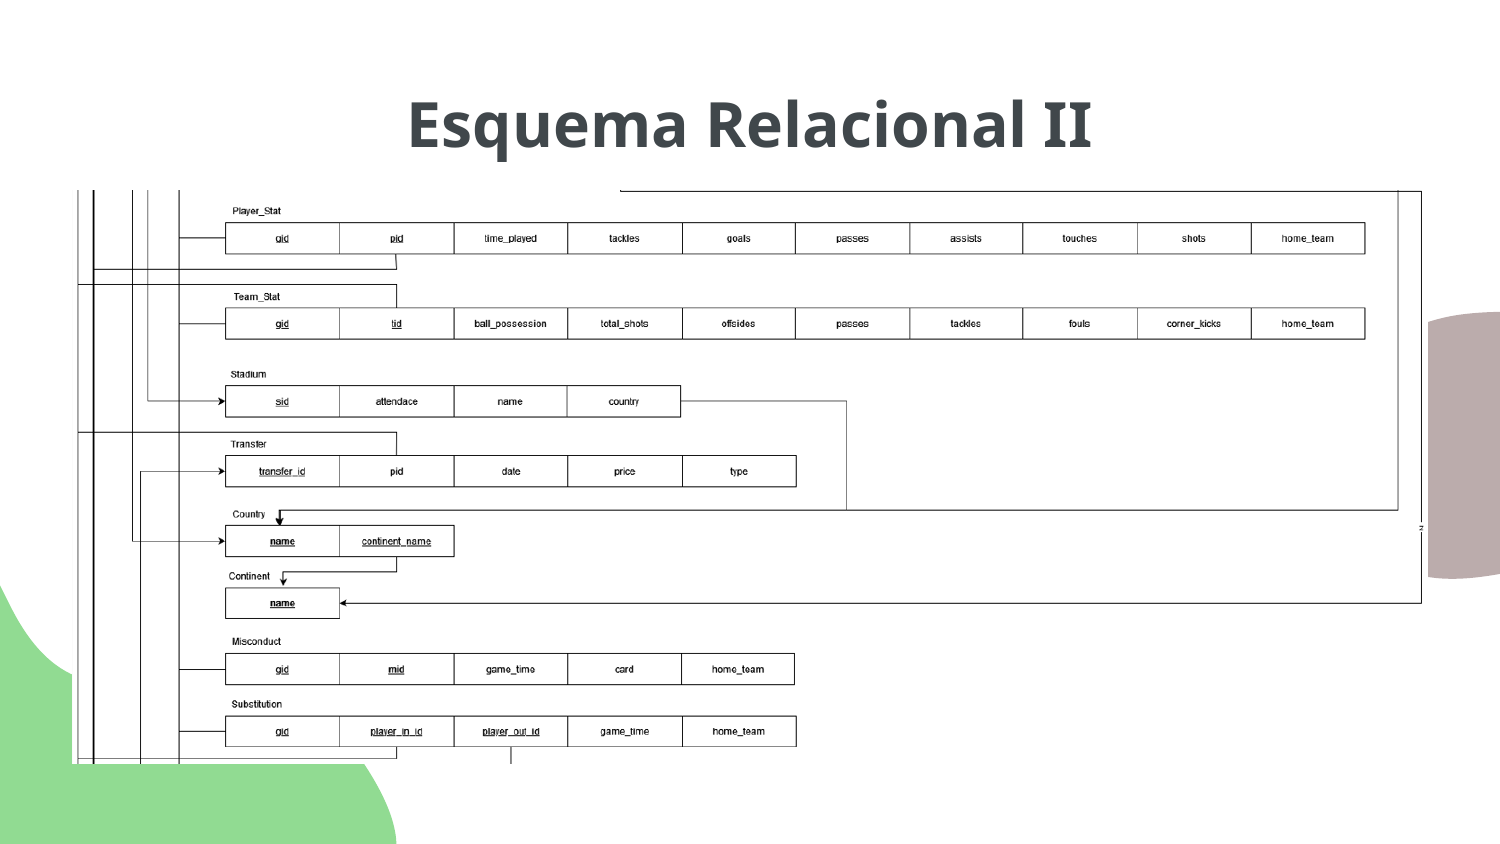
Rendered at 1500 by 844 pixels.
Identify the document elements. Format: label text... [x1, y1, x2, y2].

title Esquema Relacional II [116, 85, 1383, 175]
picture [71, 190, 1429, 765]
